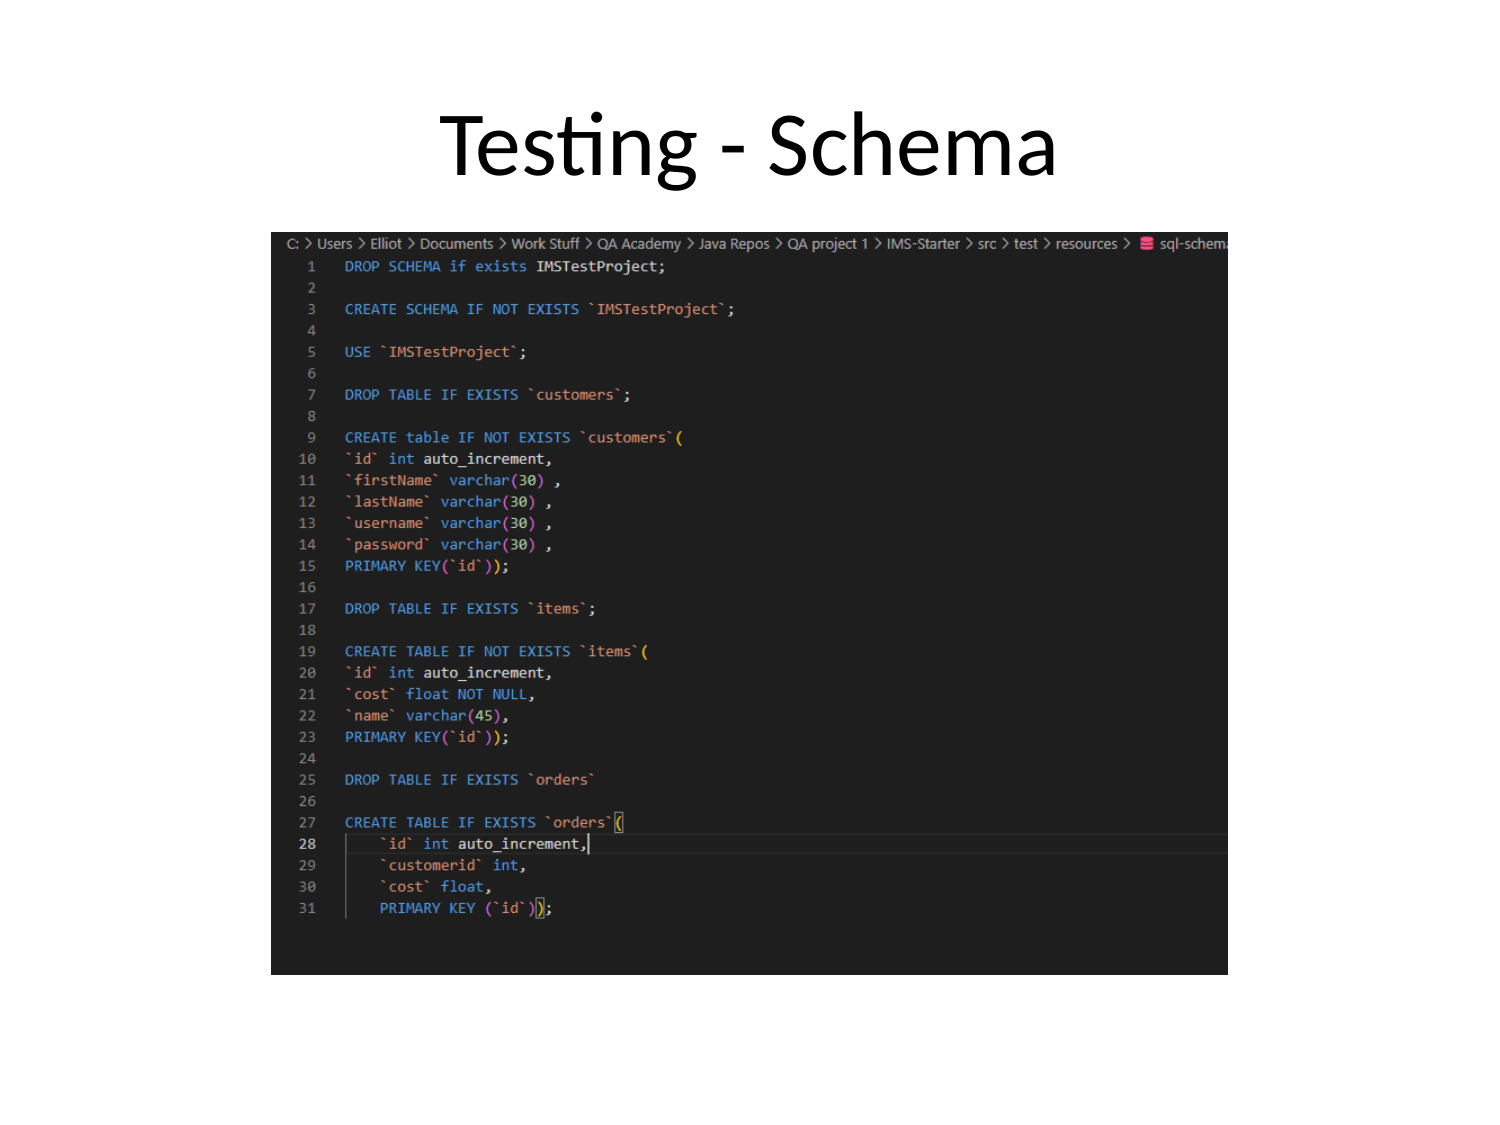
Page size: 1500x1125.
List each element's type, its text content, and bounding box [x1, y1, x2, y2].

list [271, 232, 1229, 976]
title Testing - Schema [75, 45, 1425, 233]
